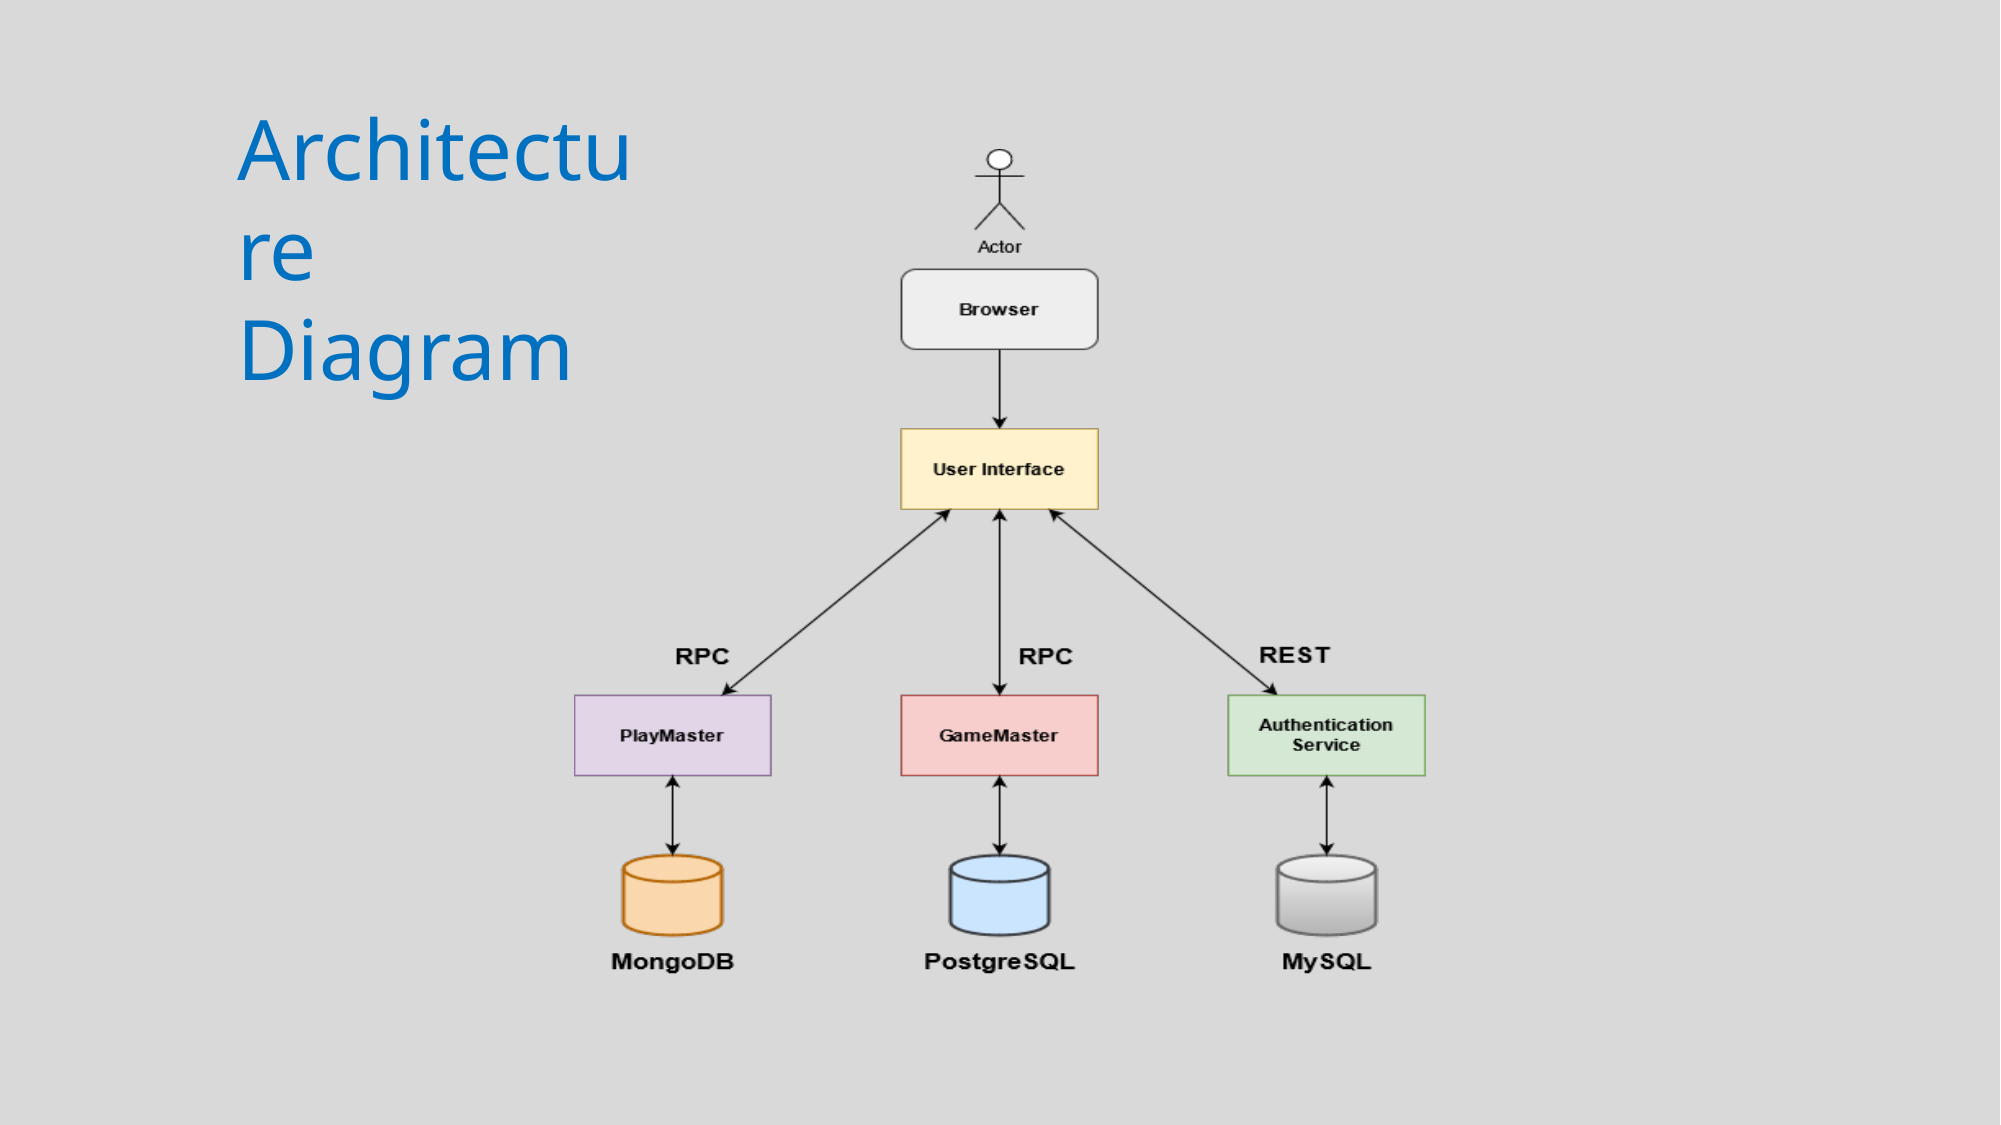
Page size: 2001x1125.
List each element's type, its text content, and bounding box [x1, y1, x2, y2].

picture [573, 149, 1426, 976]
text_box Architecture Diagram [221, 89, 672, 405]
